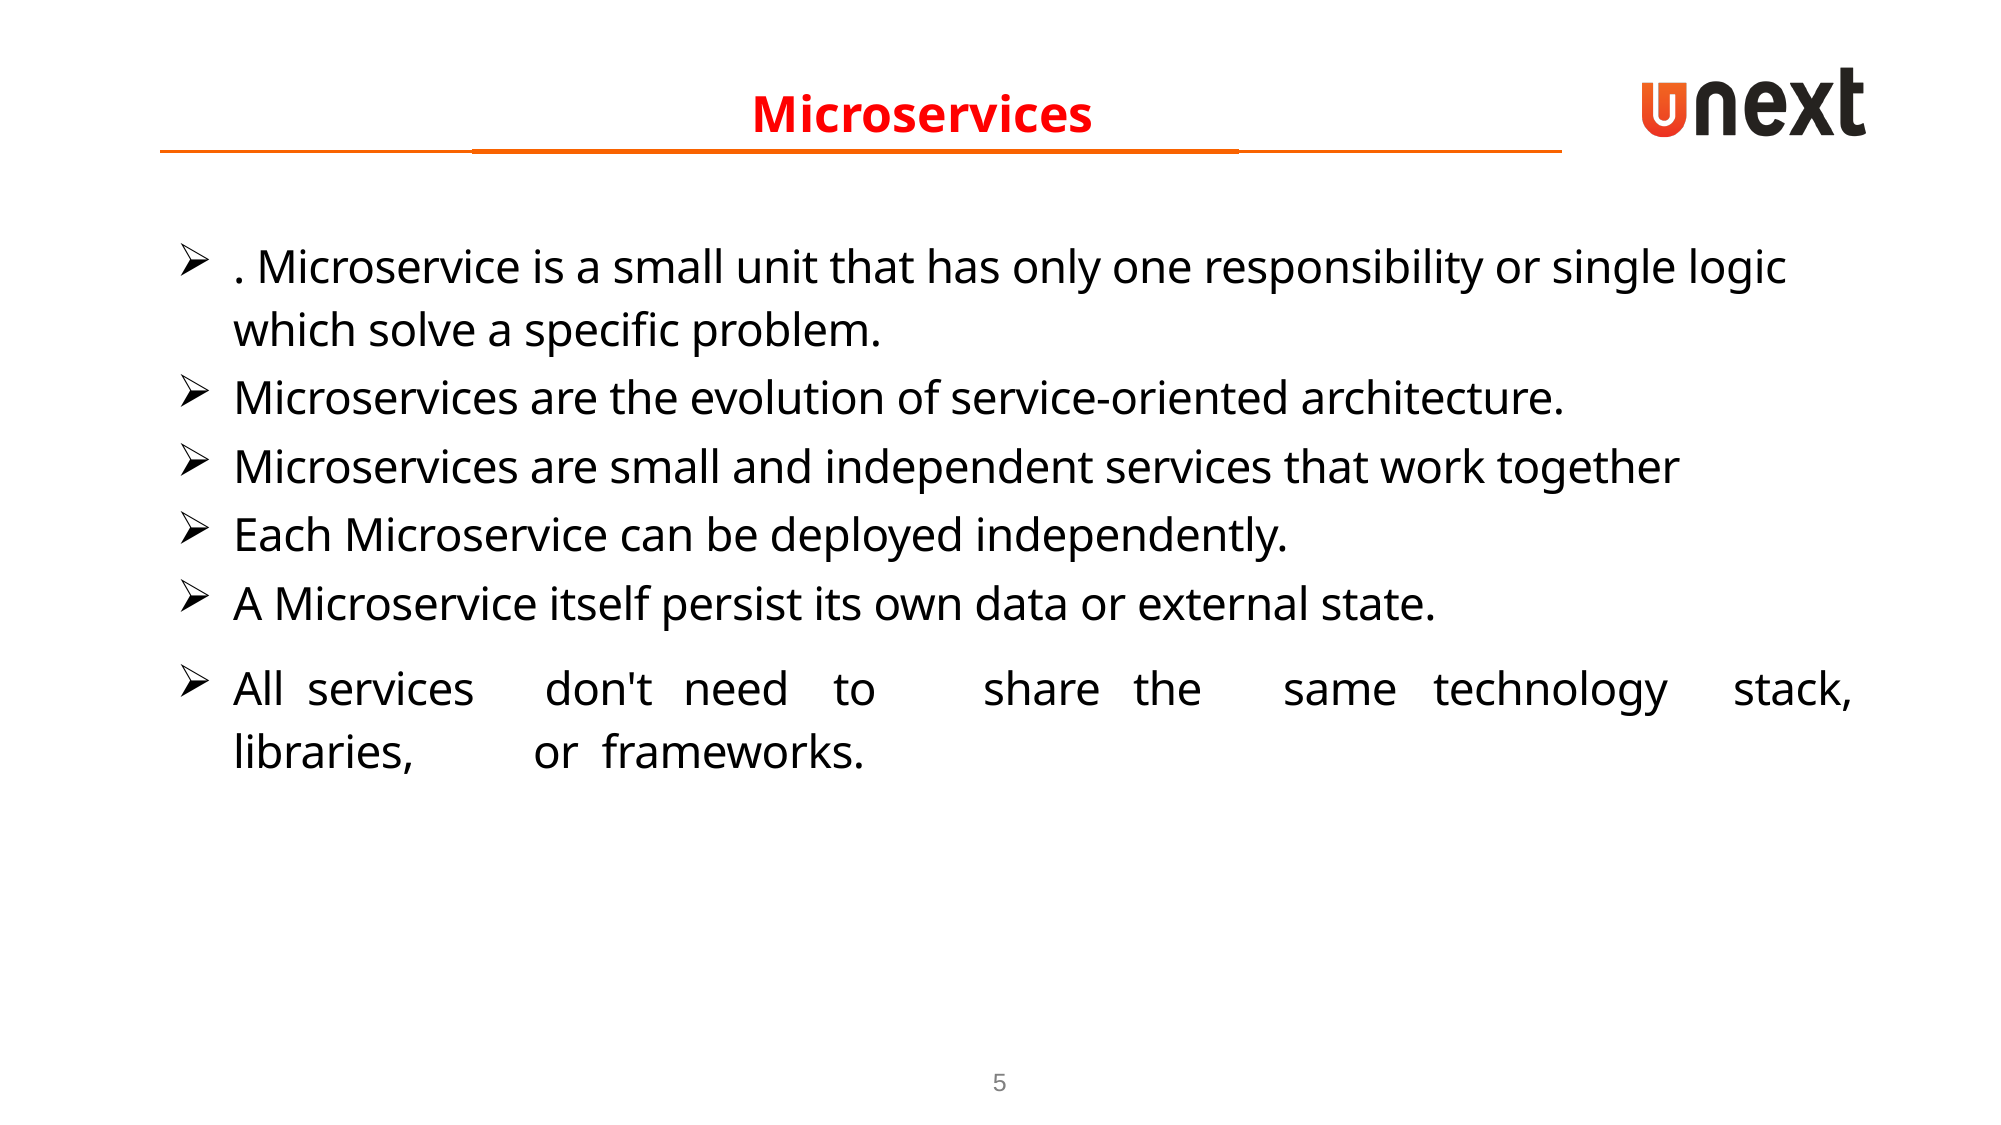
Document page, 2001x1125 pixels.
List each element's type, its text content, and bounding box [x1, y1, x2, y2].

picture [1626, 54, 1881, 152]
title Microservices [453, 80, 1393, 150]
text_box . Microservice is a small unit that has only one responsibility or single logic which solve a specific problem. Microservices are the evolution of service-oriented architecture. Microservices are small and independent services that work together Each Microservice can be deployed independently. A Microservice itself persist its own data or external state. All services don't need to share the same technology stack, libraries, or frameworks. [160, 222, 1905, 903]
